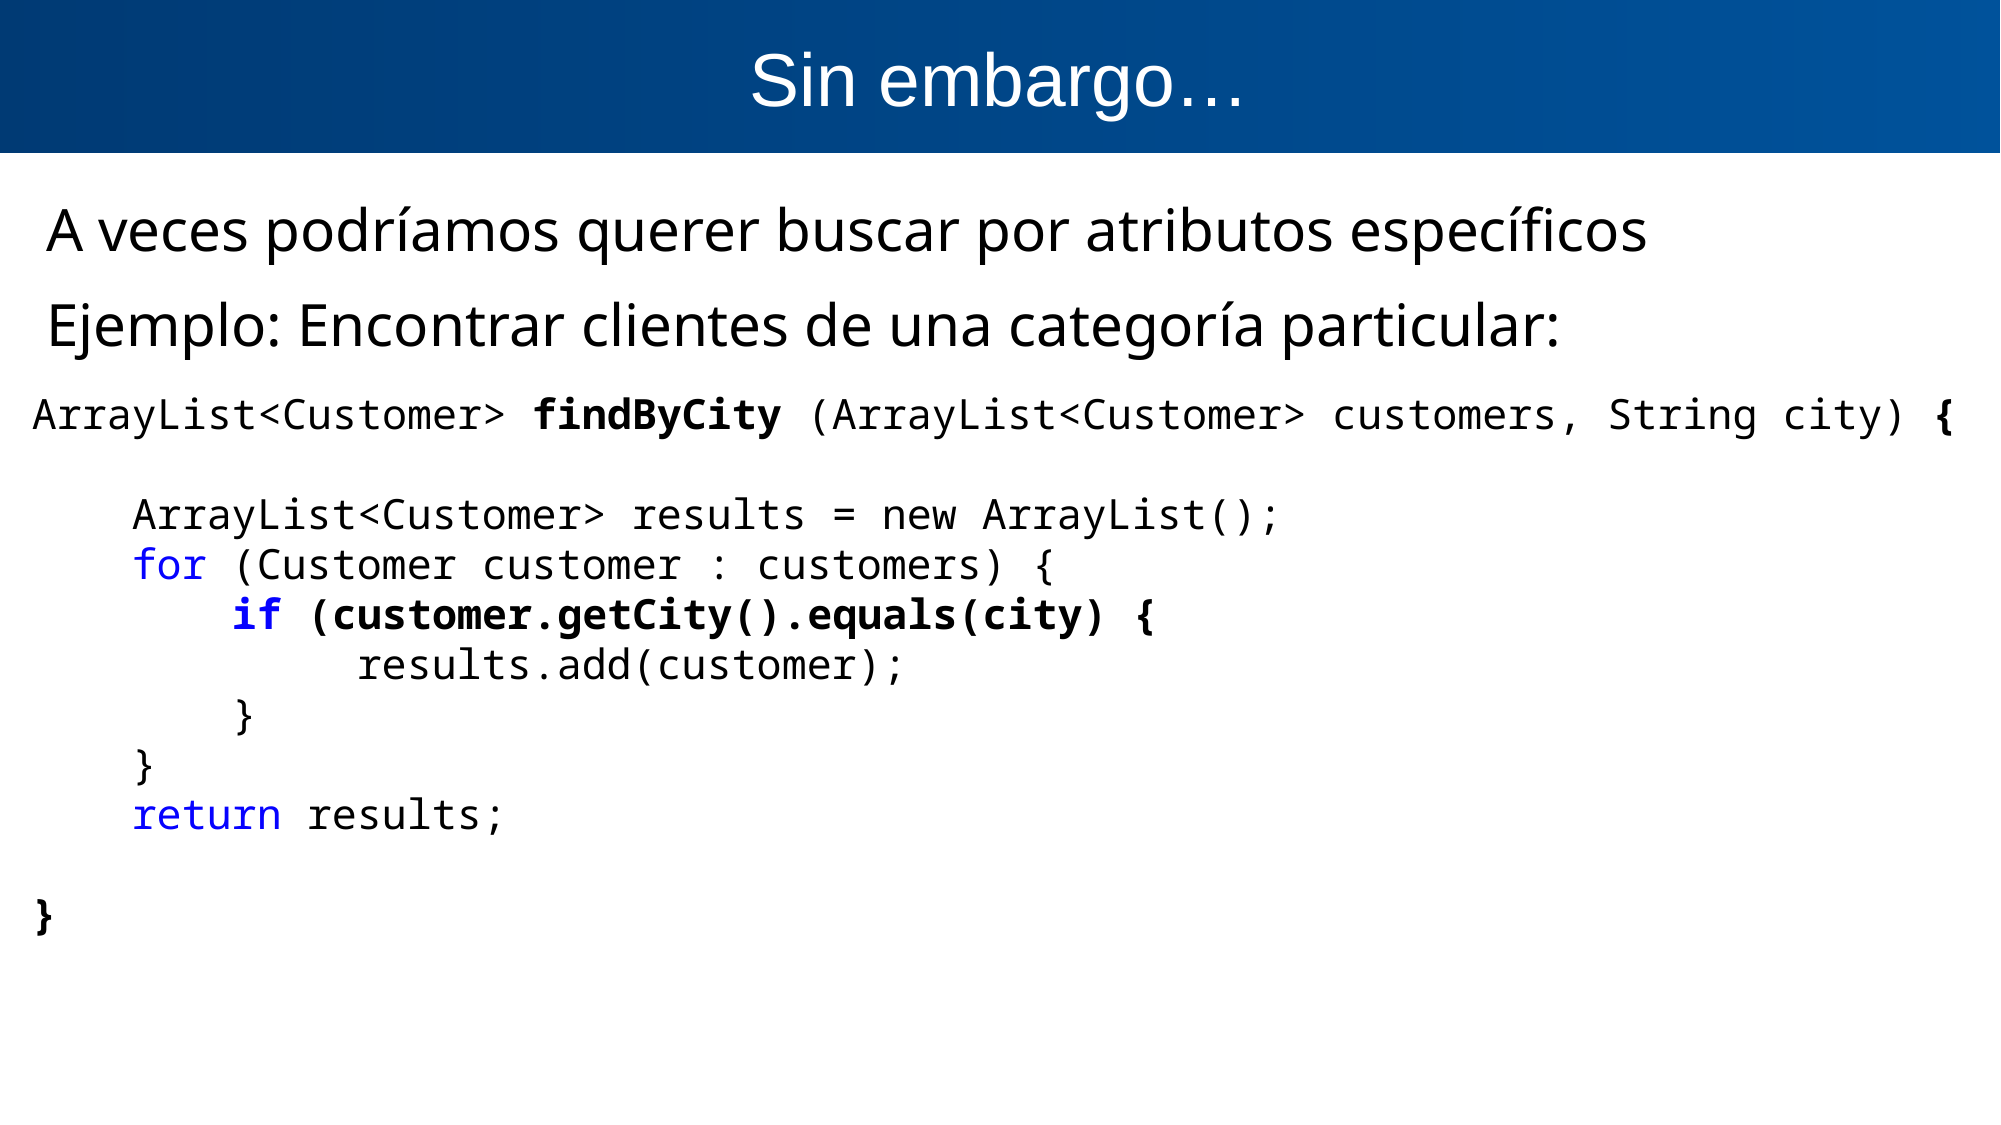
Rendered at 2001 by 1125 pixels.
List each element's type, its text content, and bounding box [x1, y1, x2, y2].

text_box Sin embargo… [0, 0, 2000, 154]
text_box Ejemplo: Encontrar clientes de una categoría particular: [46, 253, 1954, 359]
text_box A veces podríamos querer buscar por atributos específicos [46, 158, 1954, 253]
text_box ArrayList<Customer> findByCity (ArrayList<Customer> customers, String city) { ArrayList<Customer> results = new ArrayList(); for (Customer customer : customers) { if (customer.getCity().equals(city) { results.add(customer); } } return results; } [31, 387, 2000, 939]
